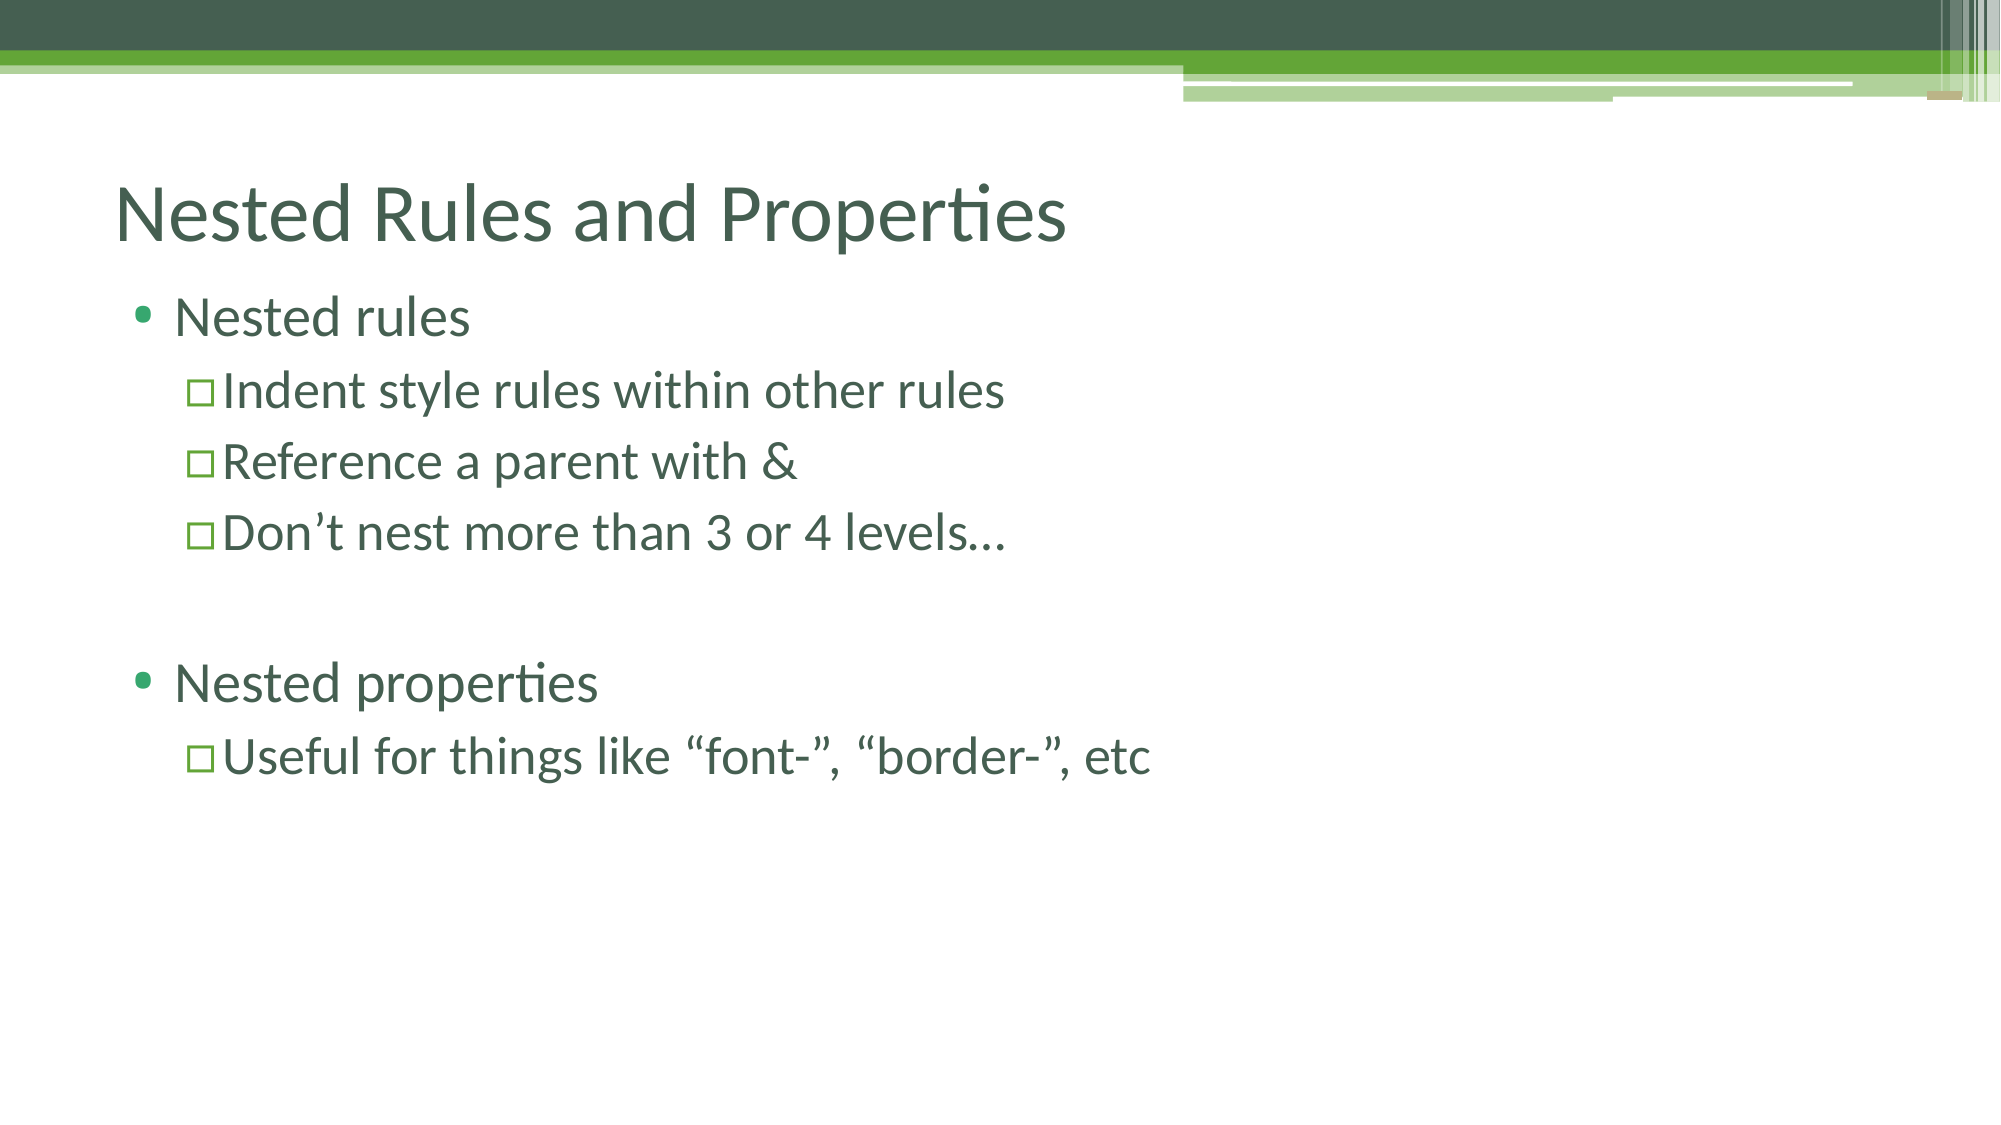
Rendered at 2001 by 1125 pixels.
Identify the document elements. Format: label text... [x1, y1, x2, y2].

text_box [1927, 91, 1962, 100]
title Nested Rules and Properties [99, 121, 1900, 296]
list Nested rules Indent style rules within other rules Reference a parent with & Don’t nest more than 3 or 4 levels… Nested properties Useful for things like “font-”, “border-”, etc [99, 296, 1900, 980]
